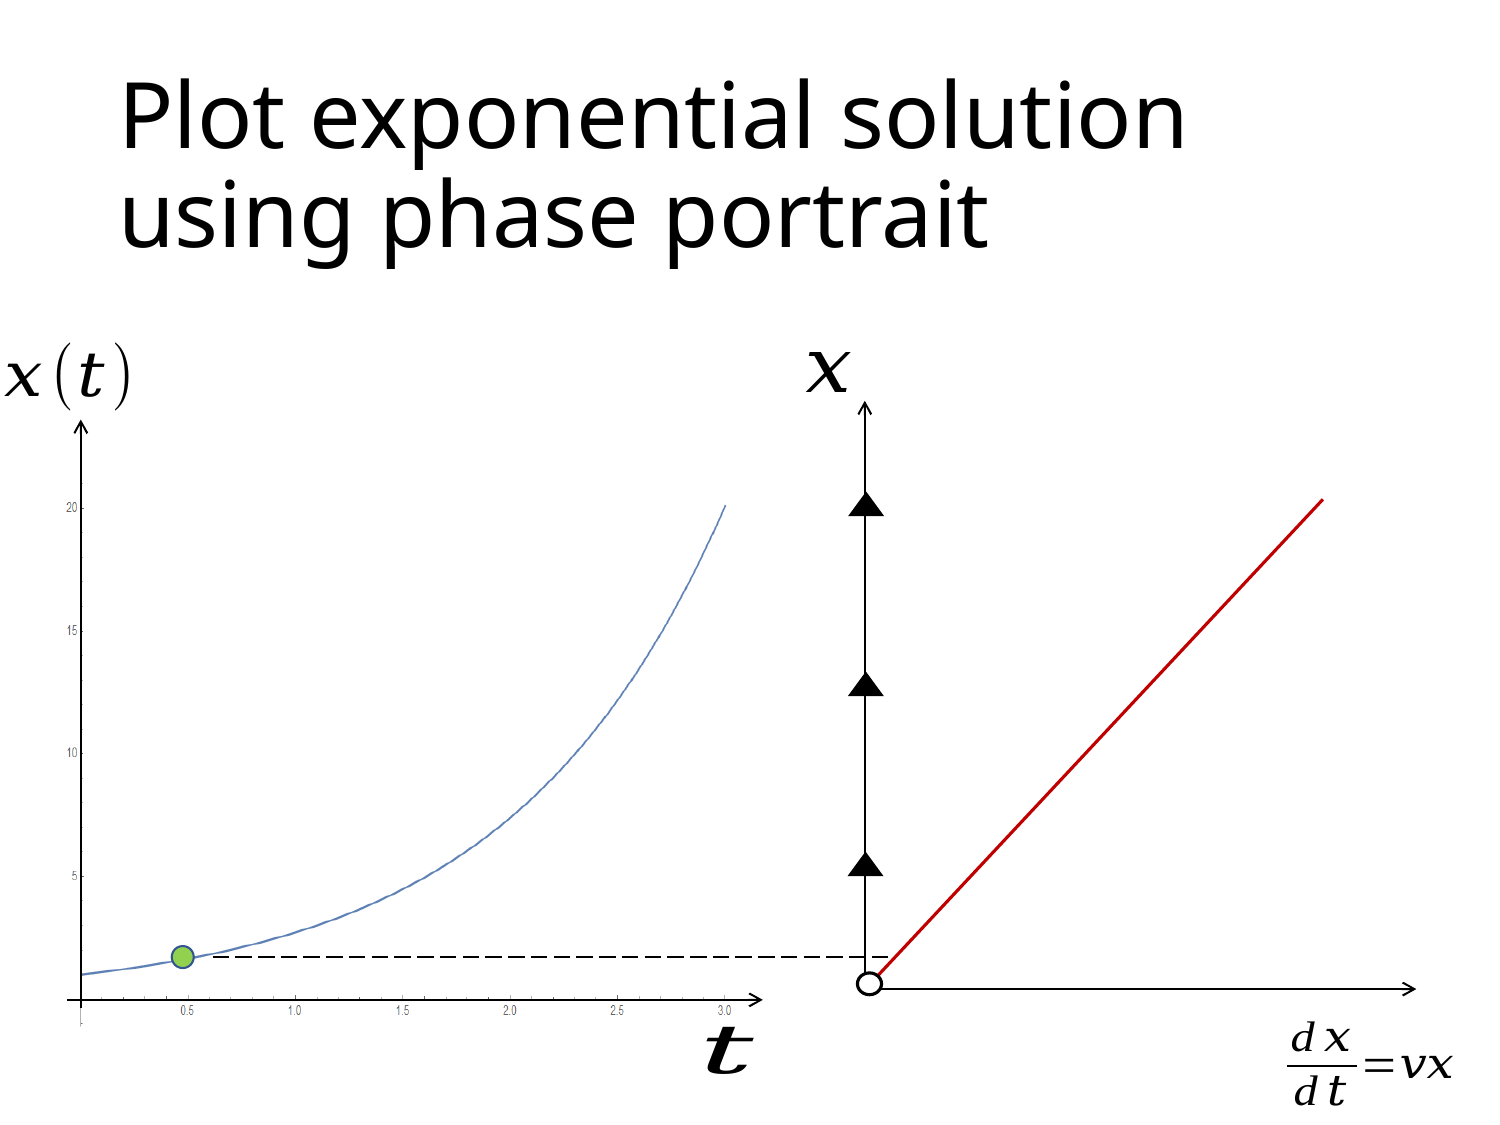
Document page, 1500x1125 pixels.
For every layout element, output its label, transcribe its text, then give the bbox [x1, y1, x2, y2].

title Plot exponential solution using phase portrait [103, 59, 1397, 278]
picture [66, 477, 739, 999]
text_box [778, 357, 1440, 972]
picture [66, 1000, 739, 1027]
